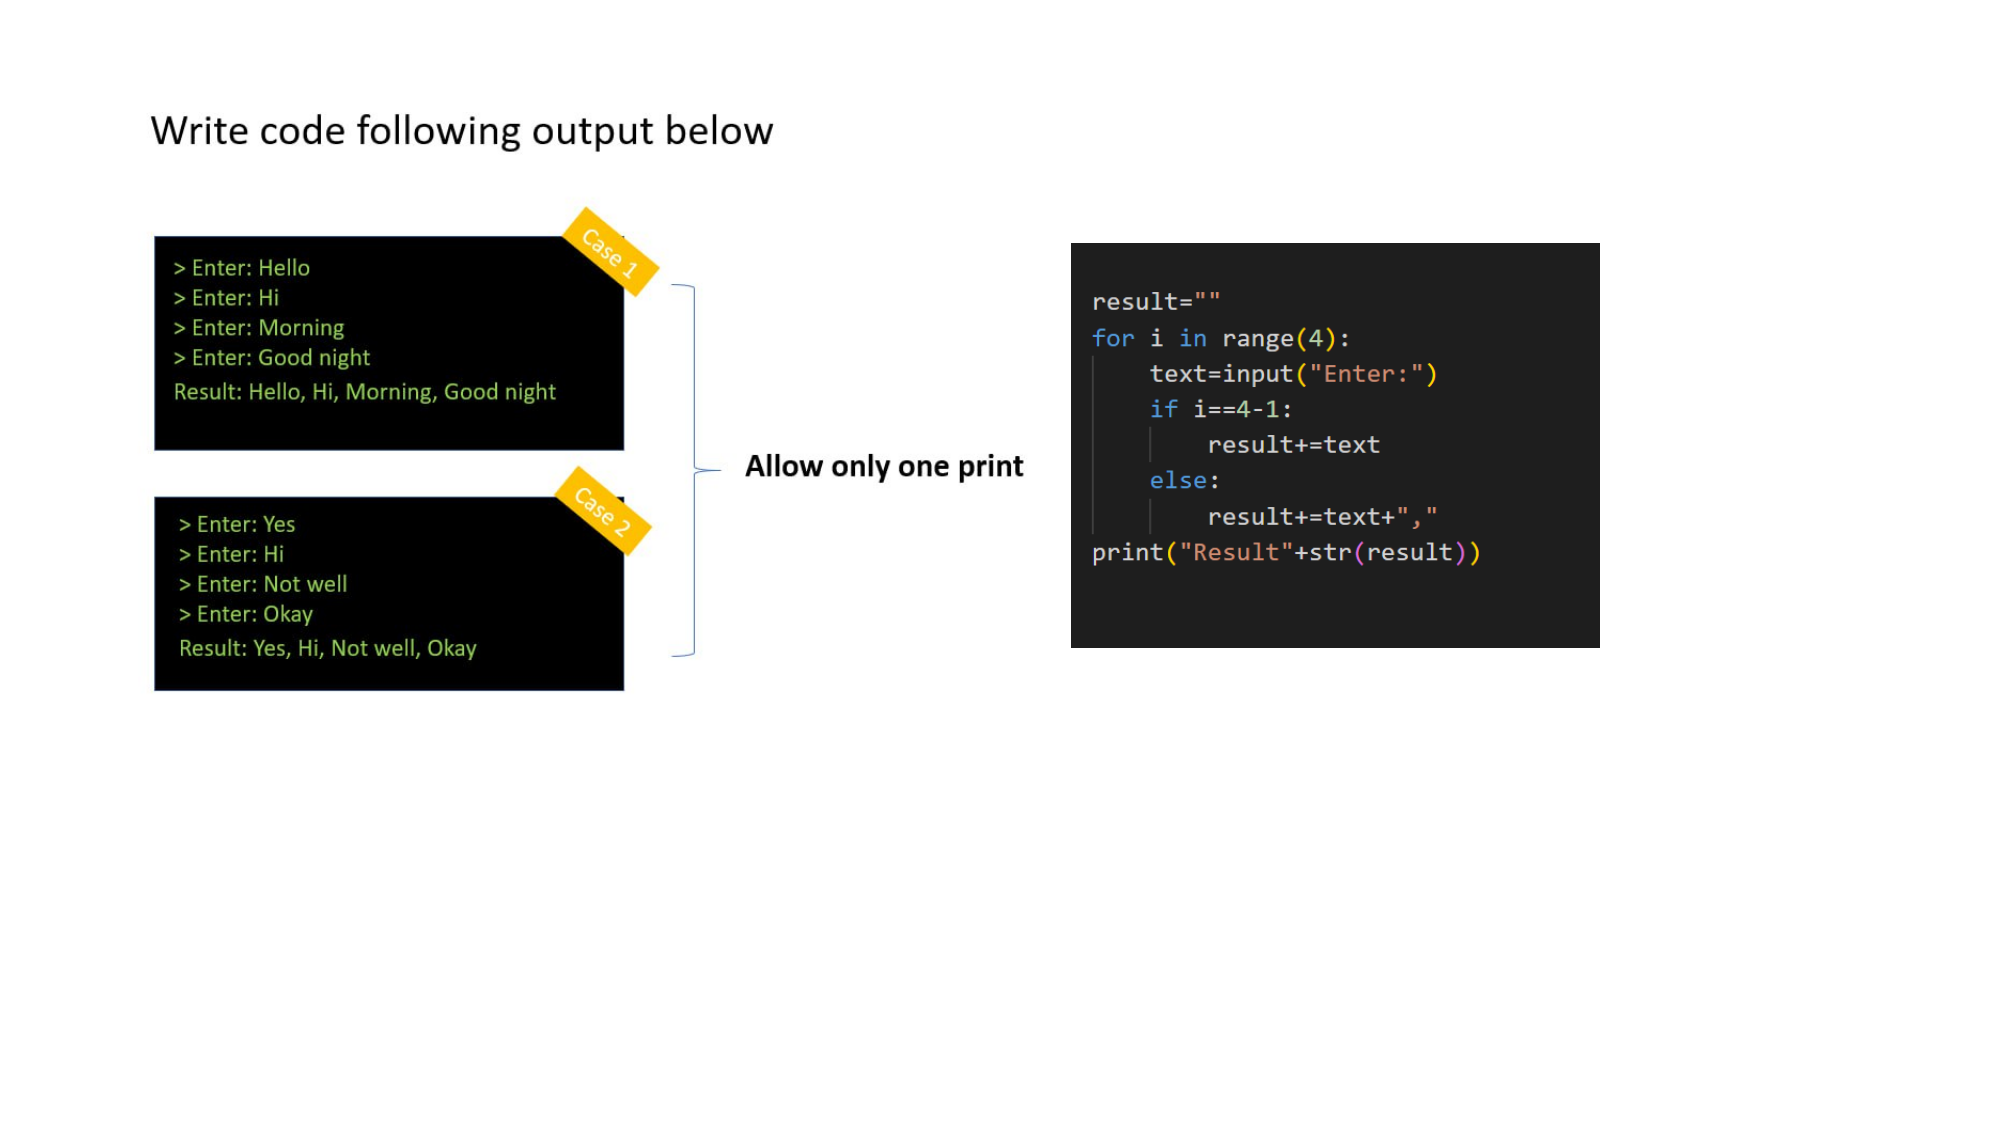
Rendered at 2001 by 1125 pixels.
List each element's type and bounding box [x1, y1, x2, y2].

picture [87, 95, 1600, 752]
